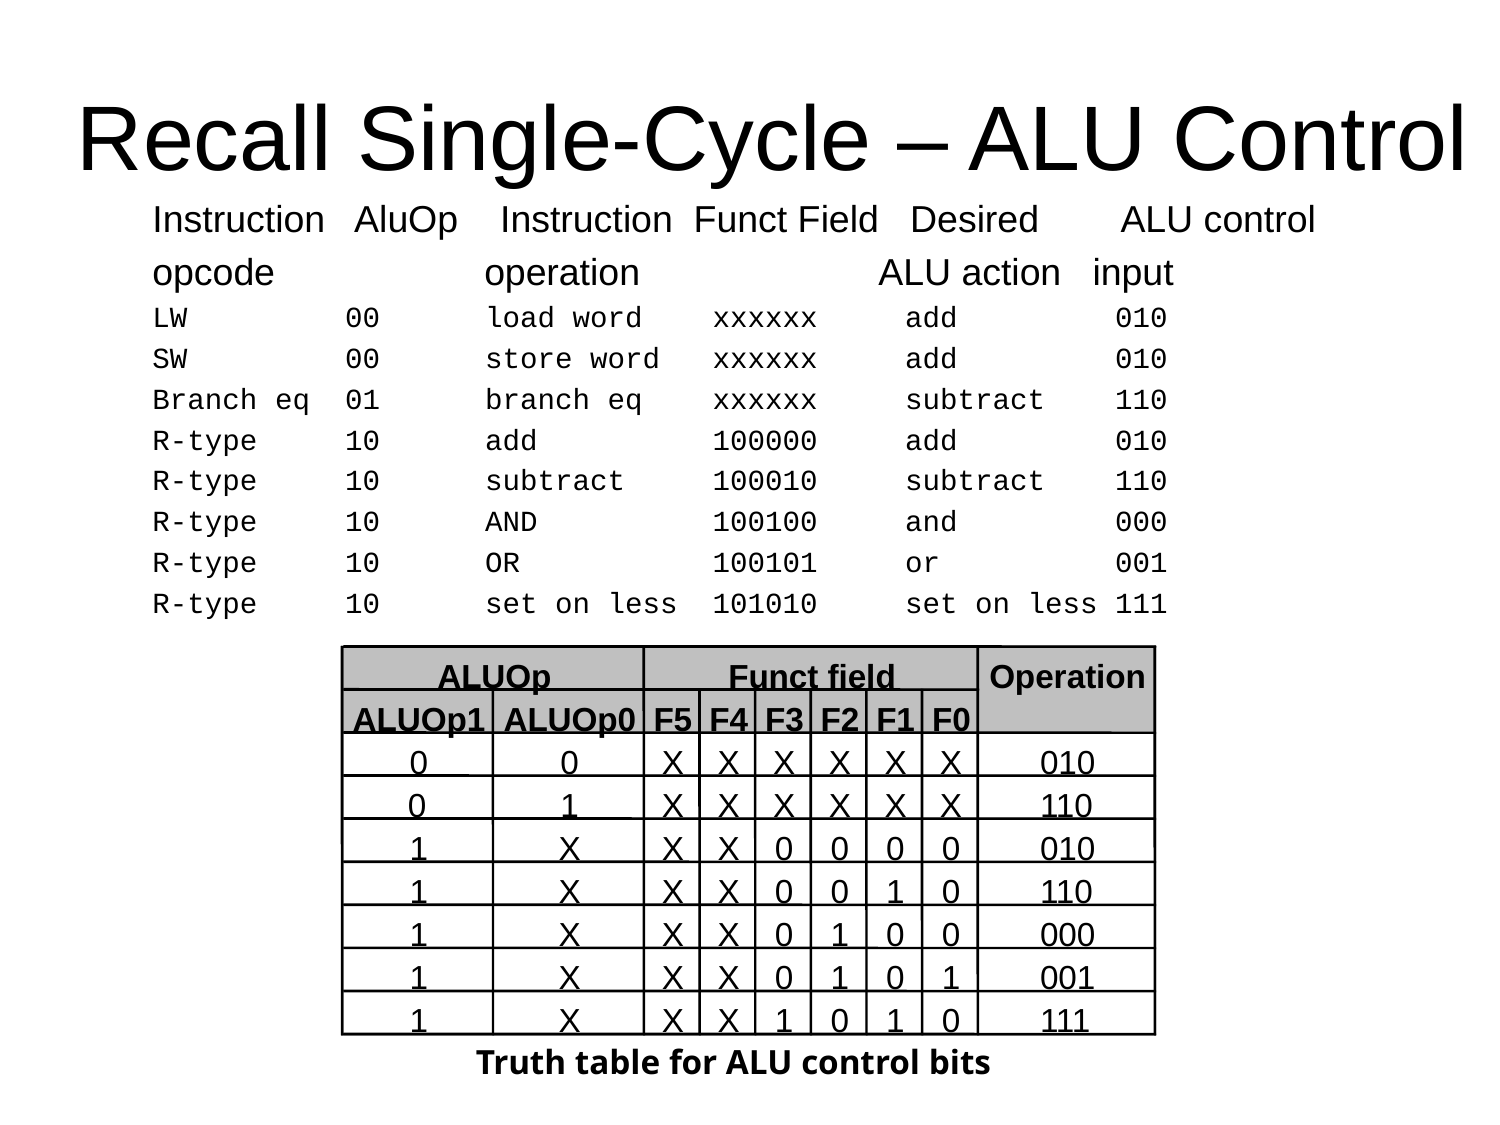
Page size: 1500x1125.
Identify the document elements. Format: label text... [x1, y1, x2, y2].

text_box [341, 645, 1164, 1045]
text_box Truth table for ALU control bits [460, 1053, 1013, 1090]
list Instruction AluOp Instruction Funct Field Desired ALU control opcode operation ALU action input LW 00 load word xxxxxx add 010 SW 00 store word xxxxxx add 010 Branch eq 01 branch eq xxxxxx subtract 110 R-type 10 add 100000 add 010 R-type 10 subtract 100010 subtract 110 R-type 10 AND 100100 and 000 R-type 10 OR 100101 or 001 R-type 10 set on less 101010 set on less 111 [137, 187, 1500, 863]
title Recall Single-Cycle – ALU Control [59, 125, 1488, 363]
